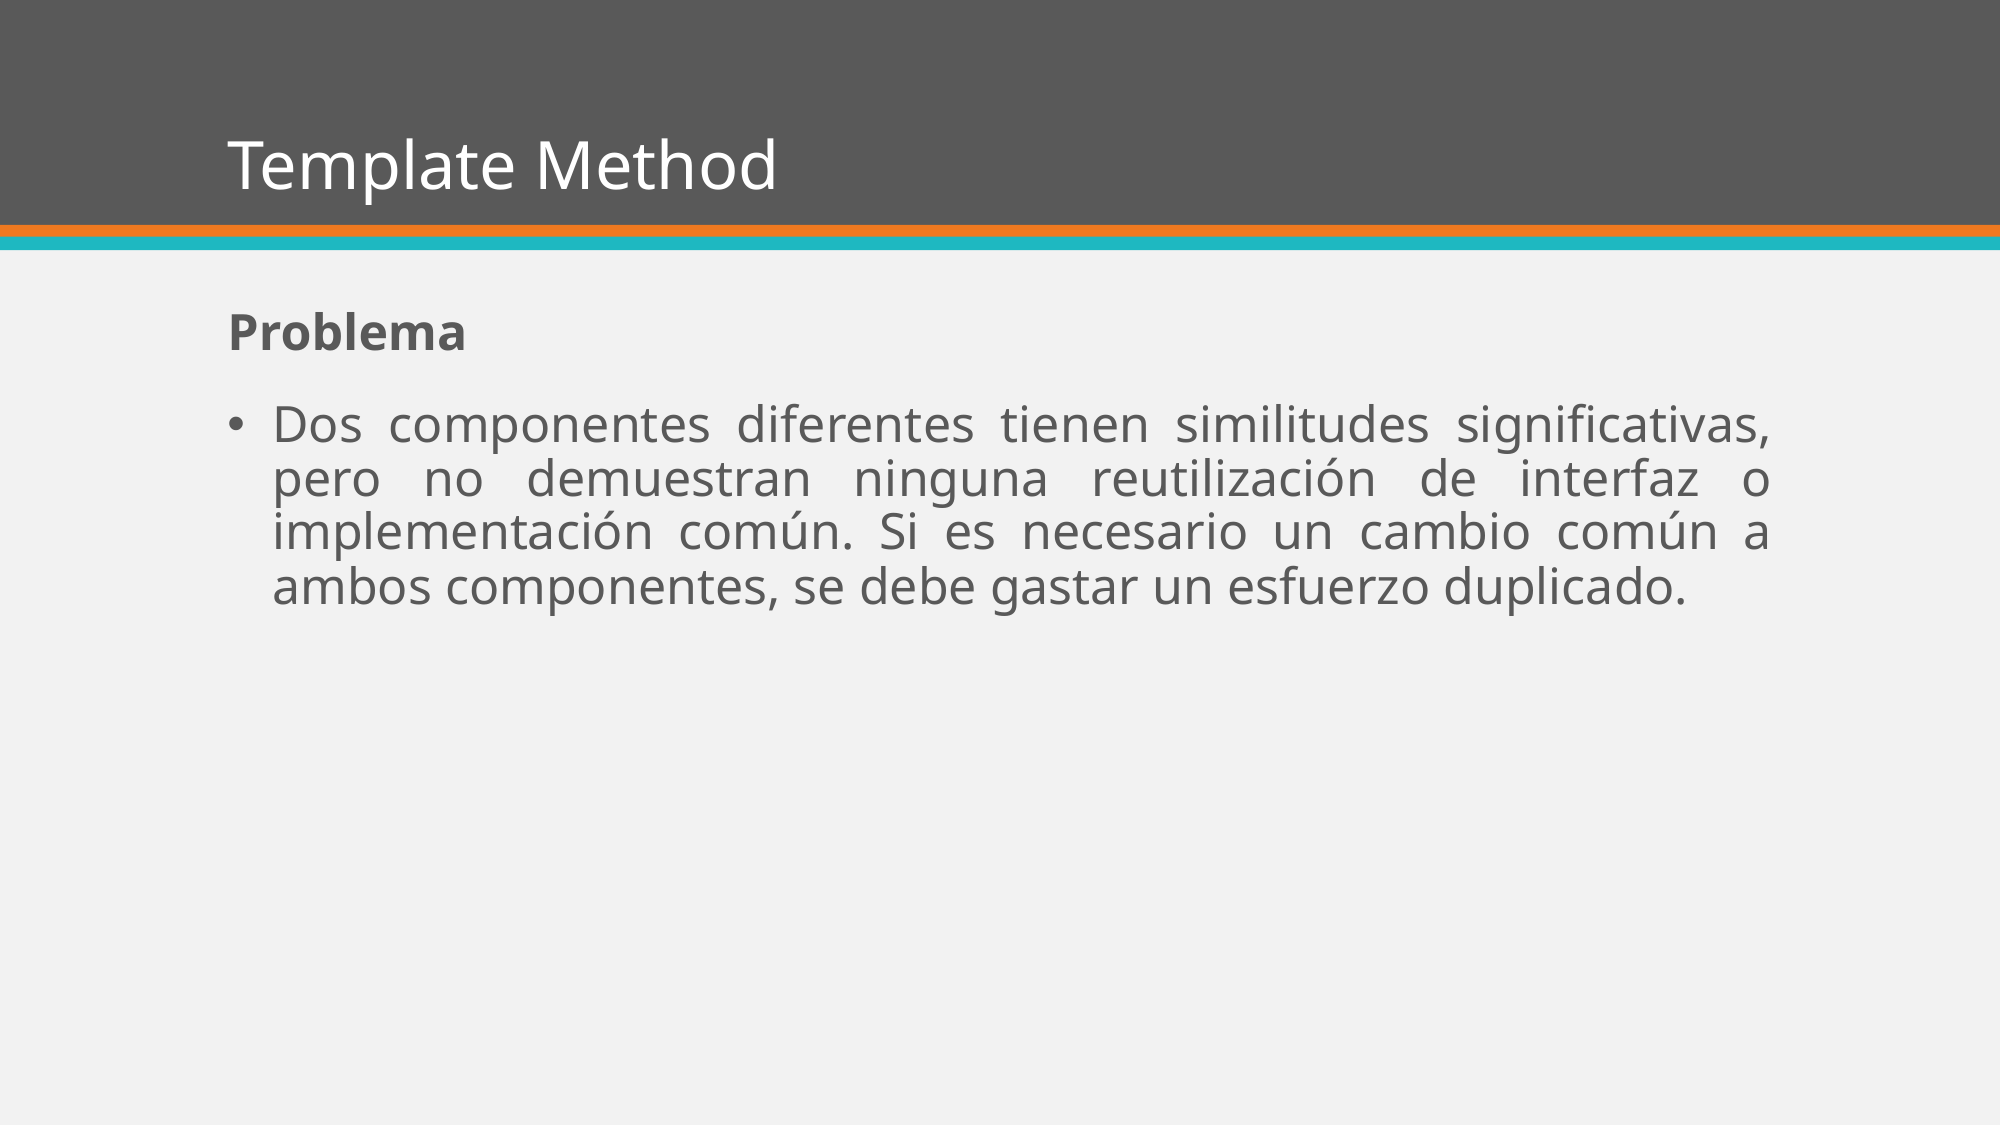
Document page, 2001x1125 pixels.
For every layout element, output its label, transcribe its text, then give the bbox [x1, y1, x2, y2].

title Template Method [212, 41, 1788, 212]
list Problema Dos componentes diferentes tienen similitudes significativas, pero no demuestran ninguna reutilización de interfaz o implementación común. Si es necesario un cambio común a ambos componentes, se debe gastar un esfuerzo duplicado. [212, 299, 1788, 1013]
